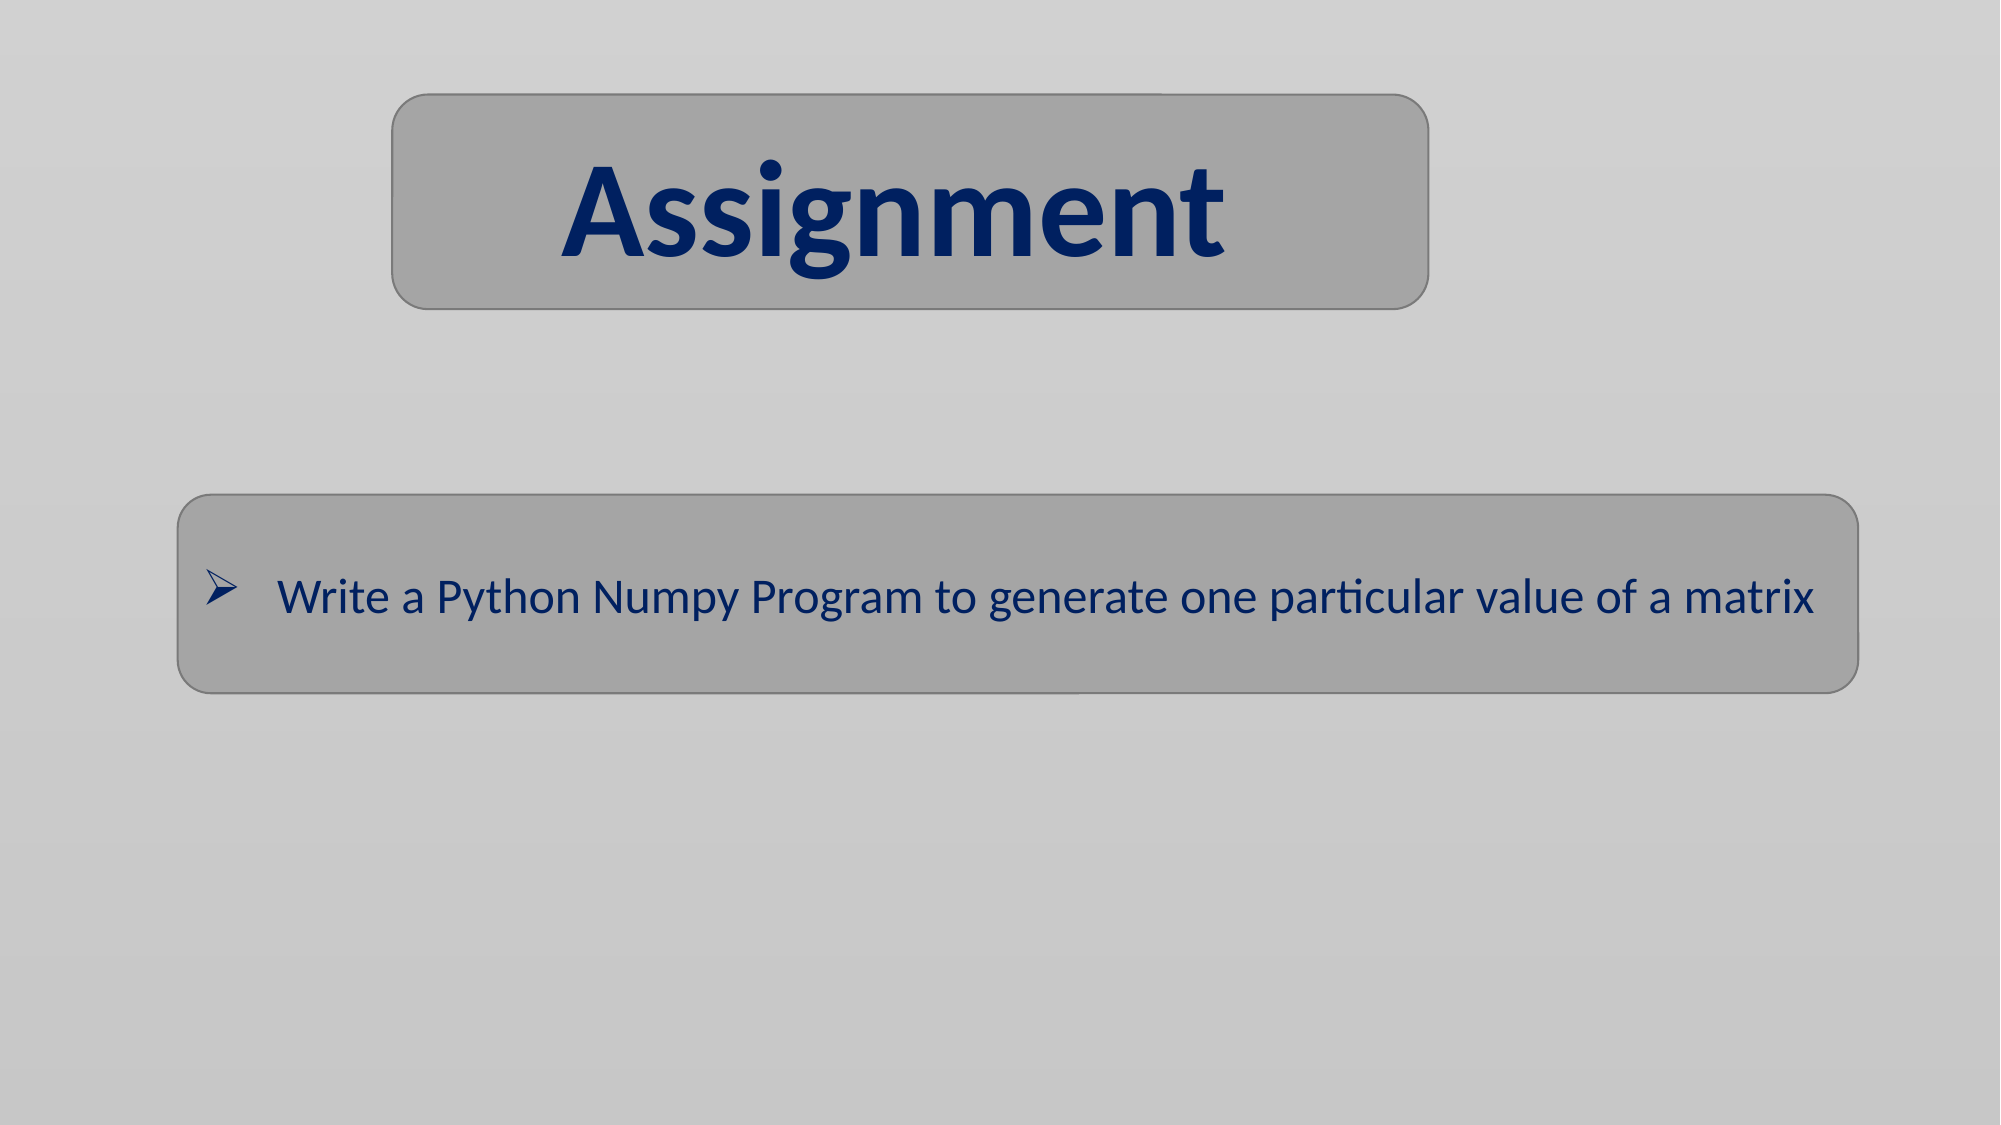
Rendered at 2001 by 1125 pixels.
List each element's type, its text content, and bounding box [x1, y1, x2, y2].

text_box Assignment [391, 93, 1430, 311]
text_box Write a Python Numpy Program to generate one particular value of a matrix [176, 493, 1860, 695]
